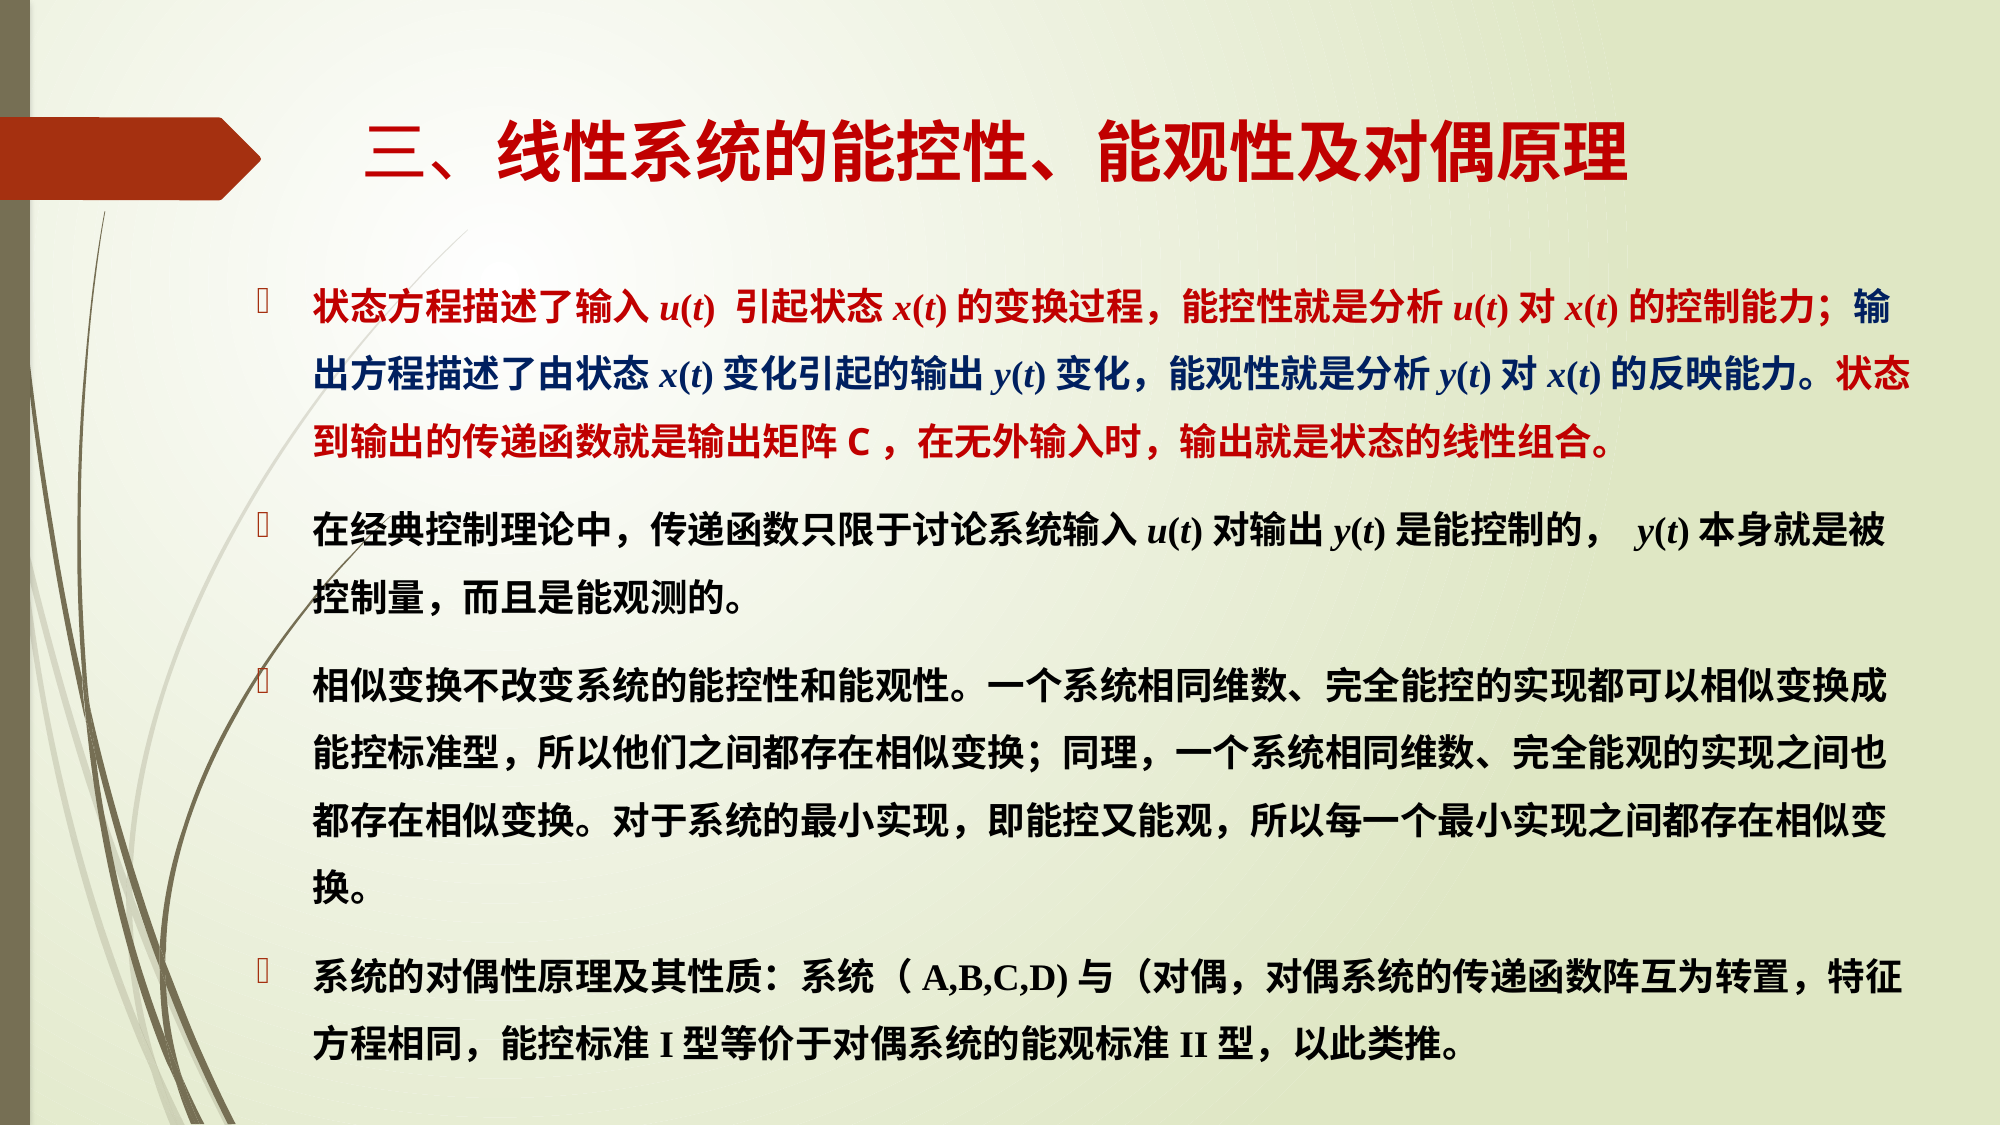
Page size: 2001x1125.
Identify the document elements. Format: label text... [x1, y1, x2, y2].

title 三、线性系统的能控性、能观性及对偶原理 [346, 102, 1809, 313]
